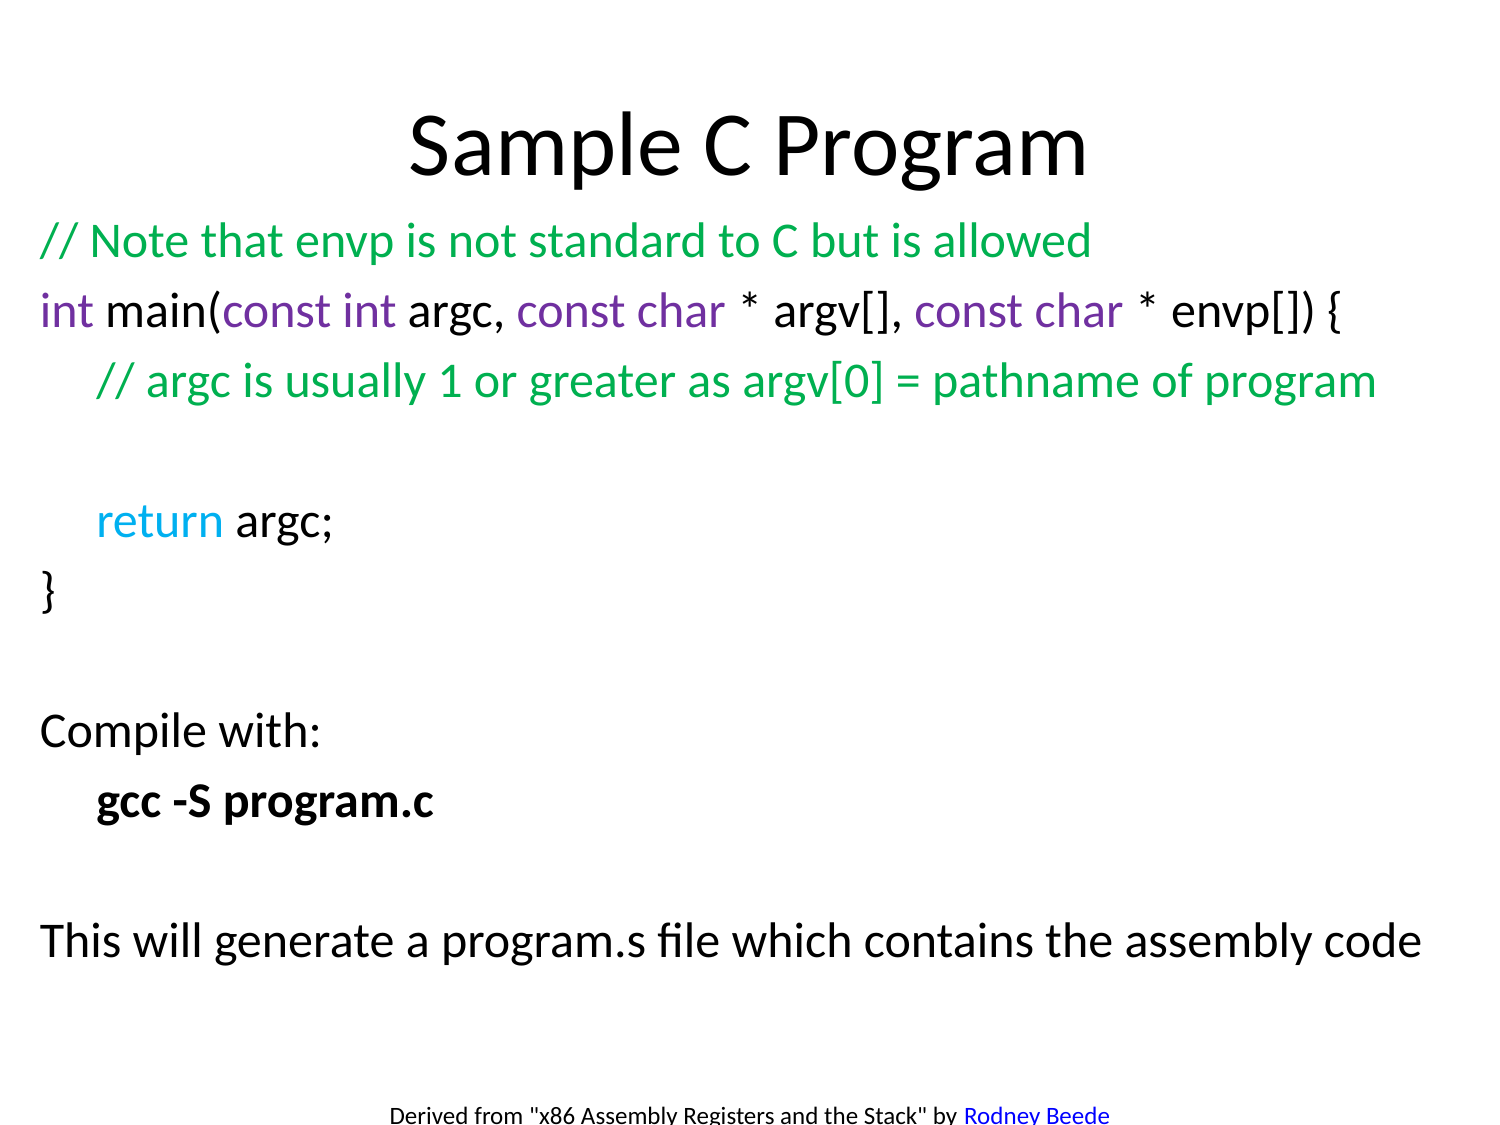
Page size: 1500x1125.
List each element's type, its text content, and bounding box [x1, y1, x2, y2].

list // Note that envp is not standard to C but is allowed int main(const int argc, const char * argv[], const char * envp[]) { // argc is usually 1 or greater as argv[0] = pathname of program return argc; } Compile with: gcc -S program.c This will generate a program.s file which contains the assembly code [24, 200, 1475, 1088]
title Sample C Program [75, 45, 1425, 200]
